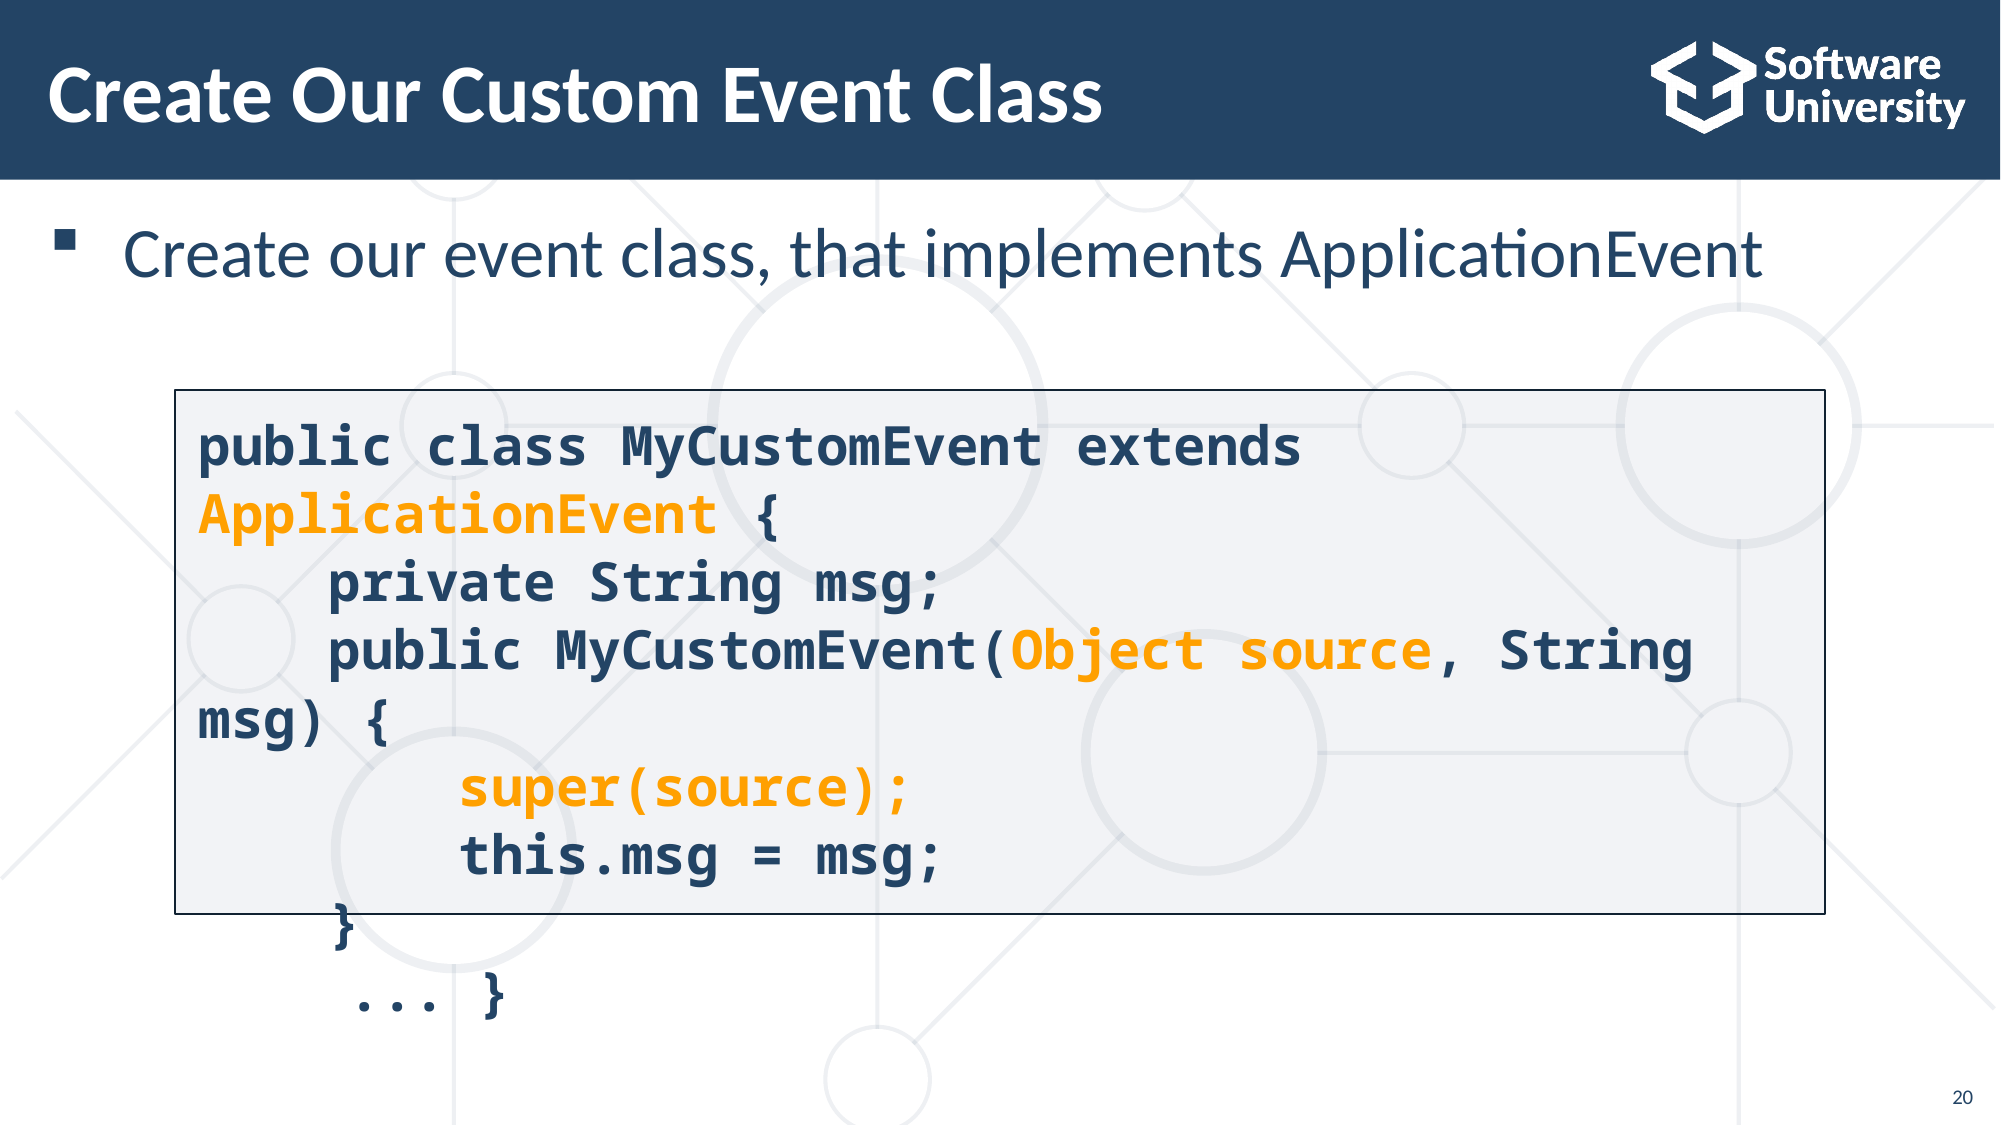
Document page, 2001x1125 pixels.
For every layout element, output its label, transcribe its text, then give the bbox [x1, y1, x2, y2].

list Create our event class, that implements ApplicationEvent [31, 196, 1969, 1109]
picture [1651, 41, 1966, 134]
title Create Our Custom Event Class [31, 16, 1625, 162]
slide_number 20 [1927, 1067, 1989, 1117]
list public class MyCustomEvent extends ApplicationEvent { private String msg; public MyCustomEvent(Object source, String msg) { super(source); this.msg = msg; } ... } [174, 389, 1826, 915]
